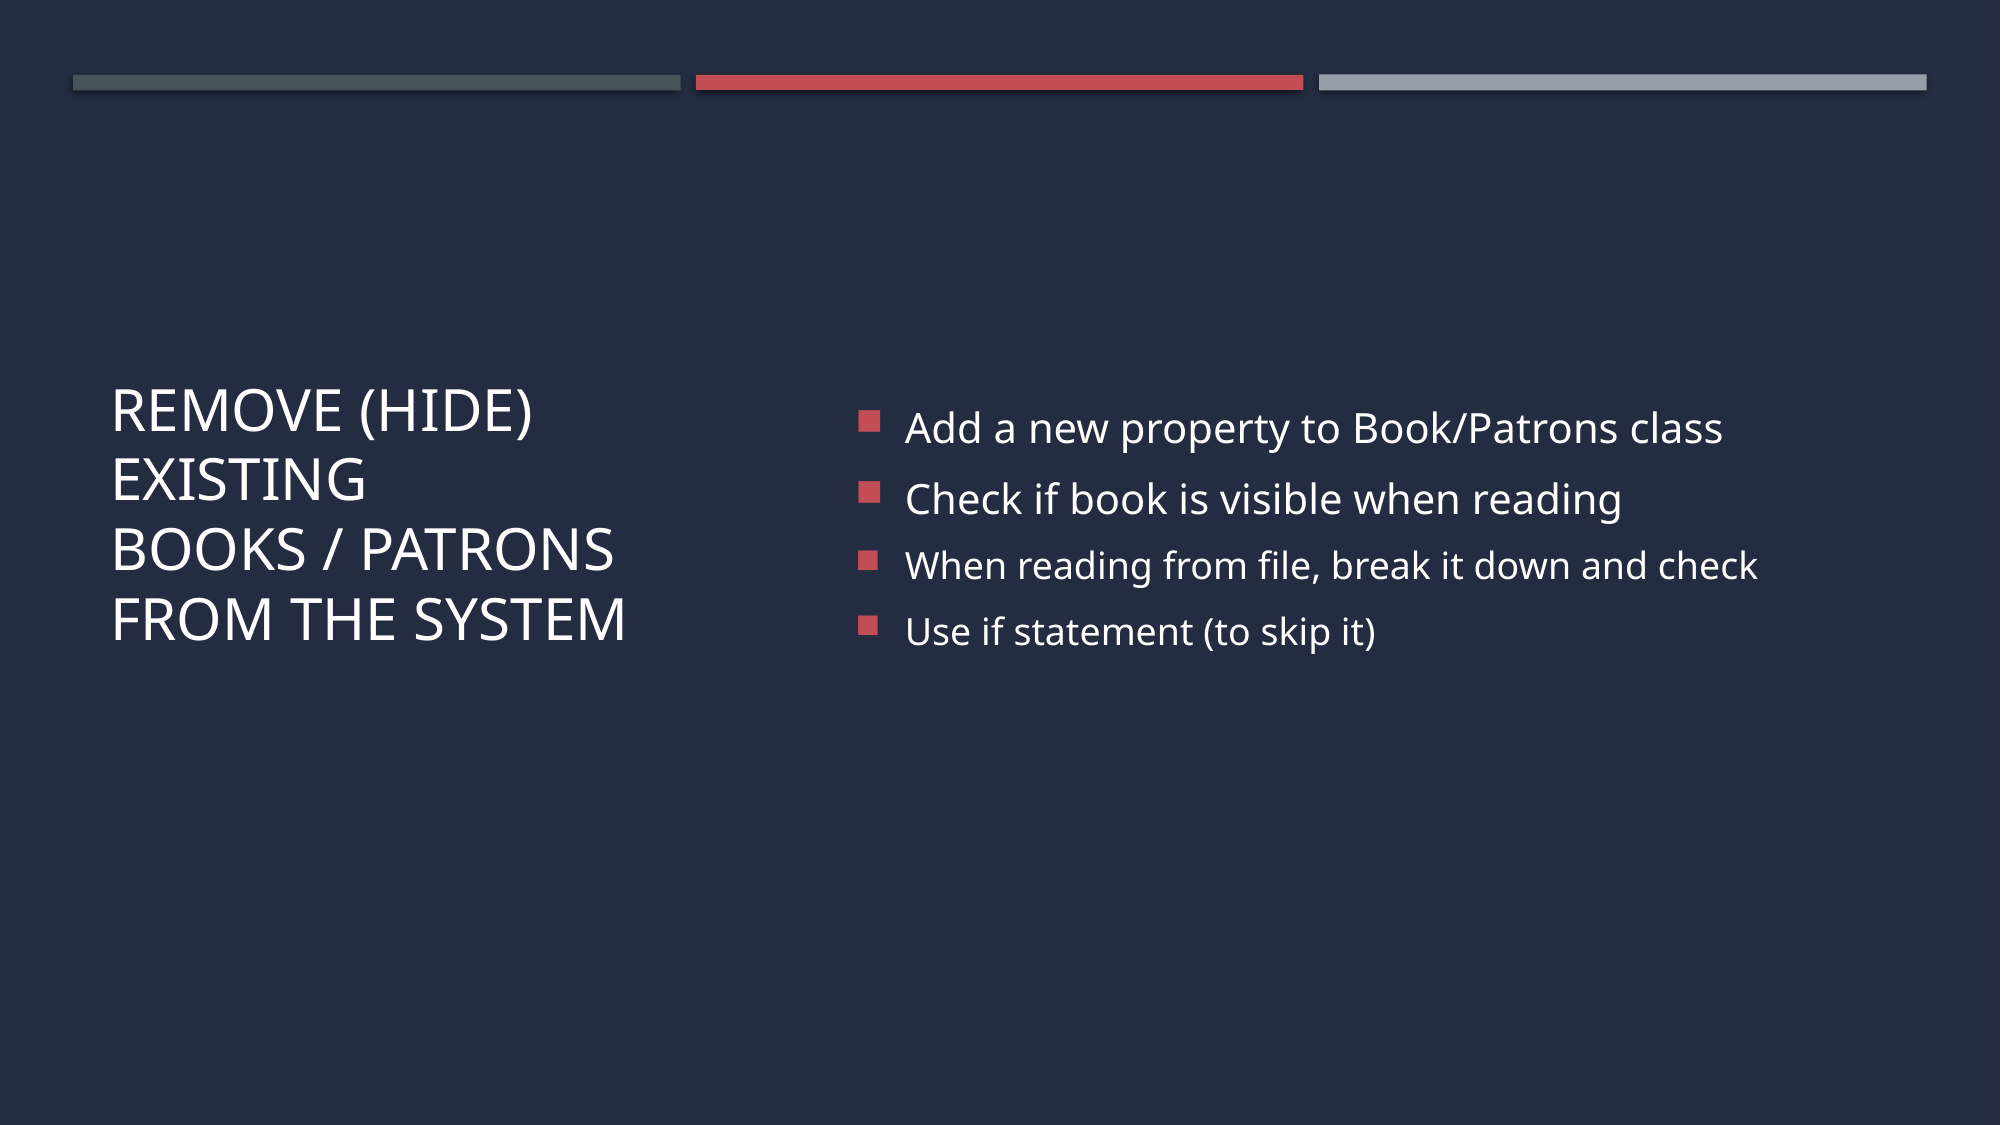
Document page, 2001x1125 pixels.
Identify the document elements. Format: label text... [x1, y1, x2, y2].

title Remove (hide) existing books / Patrons from the system [95, 184, 764, 941]
list Add a new property to Book/Patrons class Check if book is visible when reading When reading from file, break it down and check Use if statement (to skip it) [839, 184, 1905, 941]
